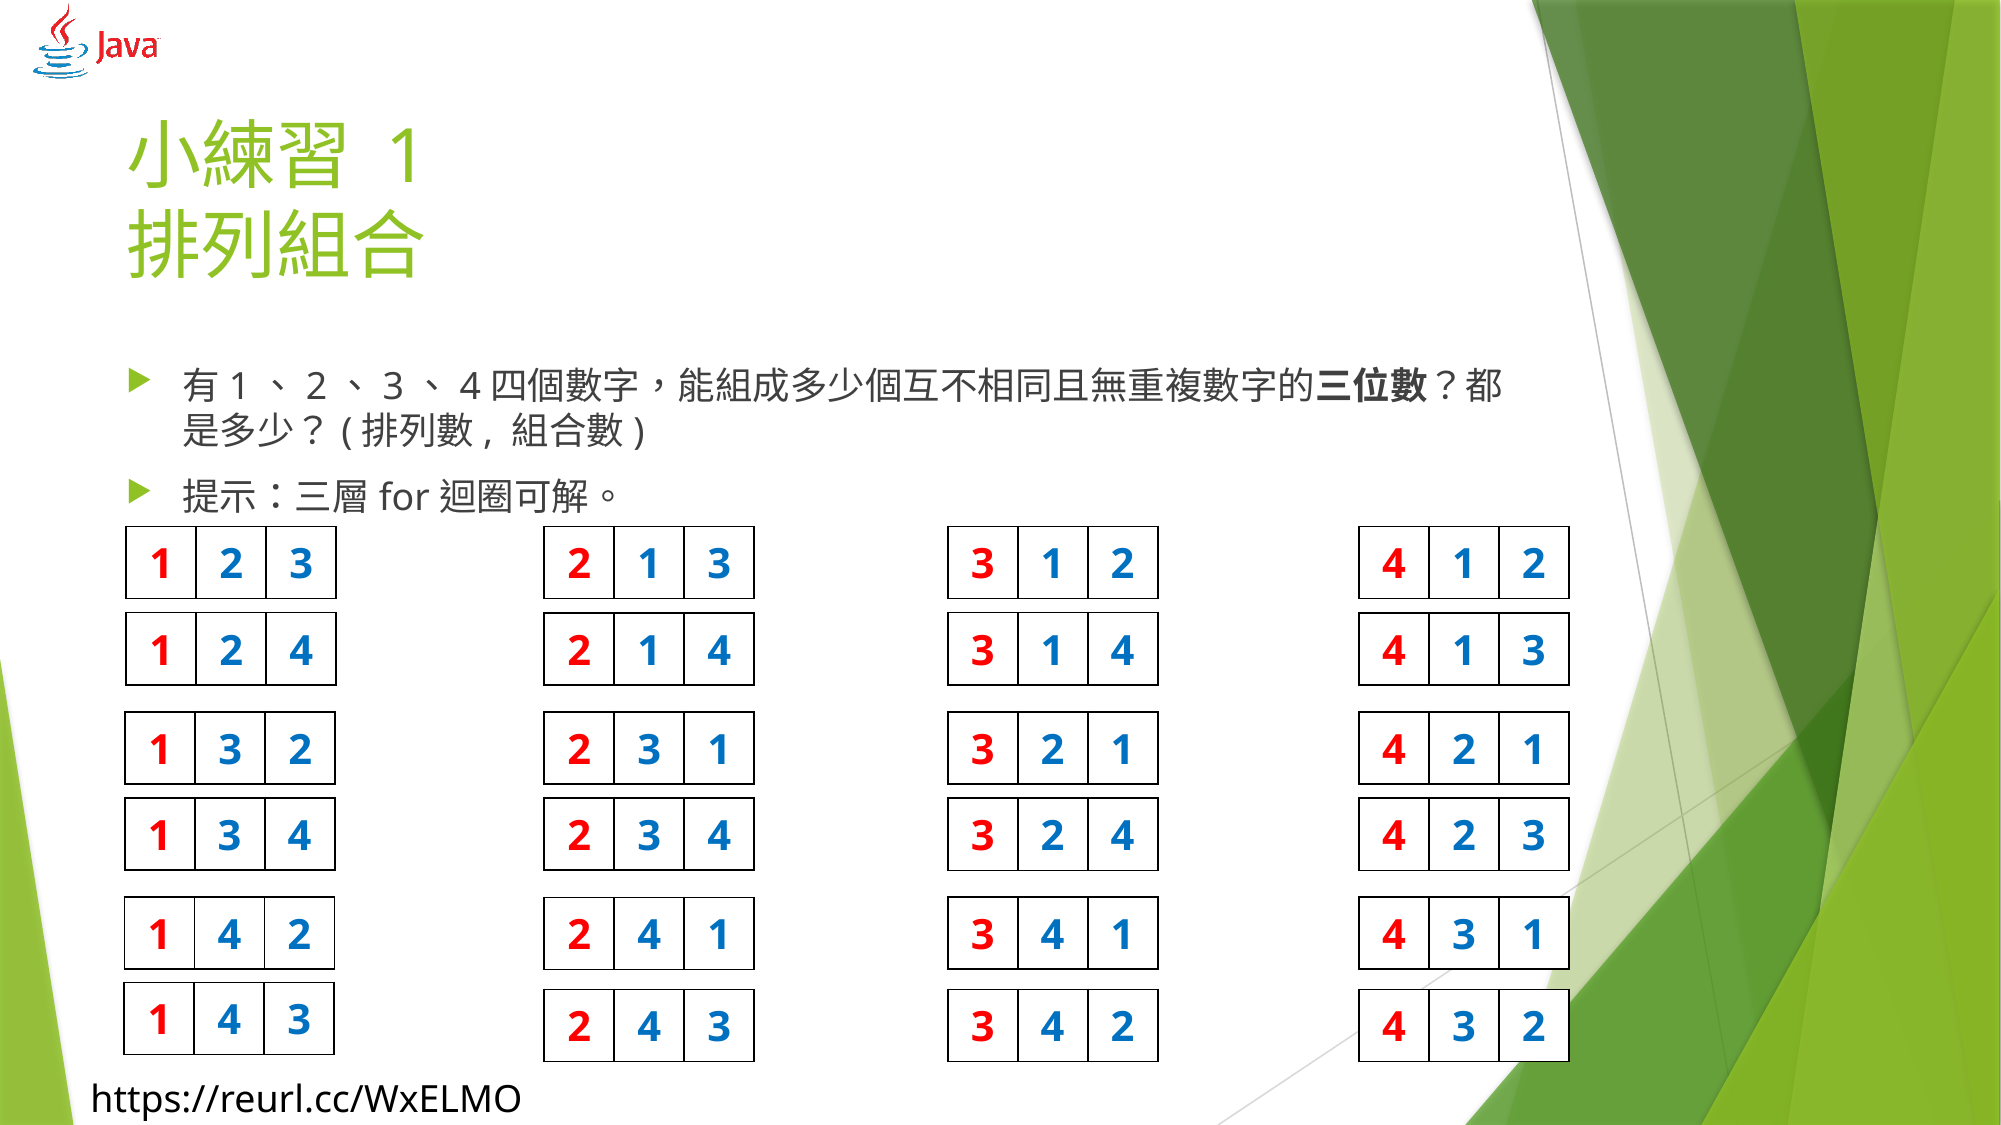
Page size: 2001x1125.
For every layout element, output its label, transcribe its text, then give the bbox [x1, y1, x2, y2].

table_header 4 [1360, 799, 1428, 870]
table_header 1 [1089, 898, 1157, 968]
table_header 2 [1019, 799, 1087, 870]
table_header 4 [685, 799, 753, 869]
table_header 1 [126, 713, 194, 783]
table_header 4 [195, 898, 264, 968]
table_header 3 [1430, 898, 1498, 968]
table_header 4 [1019, 898, 1087, 968]
table_header 1 [615, 527, 683, 598]
table_header 4 [1360, 527, 1428, 598]
table_header 2 [265, 898, 334, 968]
table_header 1 [1430, 614, 1498, 684]
table_header 1 [1430, 527, 1498, 598]
table_header 2 [197, 613, 265, 684]
table_header 1 [685, 898, 753, 969]
table_header 3 [685, 990, 753, 1061]
table_header 1 [685, 713, 753, 783]
table_header 4 [266, 799, 334, 869]
table_header 3 [949, 713, 1017, 783]
table_header 3 [196, 713, 264, 783]
table_header 2 [1500, 527, 1568, 598]
table_header 1 [615, 614, 683, 684]
table_header 2 [545, 713, 613, 783]
table_header 4 [195, 983, 263, 1054]
table_header 3 [949, 527, 1017, 598]
table_header 2 [1500, 990, 1568, 1061]
table_header 4 [1019, 990, 1087, 1061]
table_header 4 [685, 614, 753, 684]
table_header 2 [1089, 990, 1157, 1061]
table_header 3 [267, 527, 335, 598]
table_header 2 [197, 527, 265, 598]
table_header 3 [949, 990, 1017, 1061]
table_header 3 [1500, 799, 1568, 870]
table_header 1 [127, 527, 195, 598]
table_header 4 [1360, 614, 1428, 684]
table_header 2 [545, 614, 613, 684]
table_header 1 [125, 898, 194, 968]
table_header 1 [127, 613, 195, 684]
table_header 4 [615, 990, 683, 1061]
table_header 3 [1430, 990, 1498, 1061]
table_header 4 [1089, 613, 1157, 684]
table_header 1 [1500, 898, 1568, 968]
table_header 4 [1360, 898, 1428, 968]
table_header 2 [545, 898, 613, 969]
table_header 2 [545, 990, 613, 1061]
table_header 2 [1019, 713, 1087, 783]
table_header 2 [545, 799, 613, 869]
title 小練習 1 排列組合 [111, 99, 1522, 317]
picture [27, 1, 165, 79]
table_header 1 [1500, 713, 1568, 783]
table_header 3 [949, 799, 1017, 870]
table_header 3 [265, 983, 333, 1054]
table_header 2 [1430, 799, 1498, 870]
table_header 2 [1089, 527, 1157, 598]
table_header 3 [196, 799, 264, 869]
table_header 3 [615, 799, 683, 869]
table_header 4 [267, 613, 335, 684]
table_header 2 [266, 713, 334, 783]
table_header 1 [1019, 527, 1087, 598]
table_header 1 [125, 983, 193, 1054]
table_header 4 [1360, 990, 1428, 1061]
table_header 2 [545, 527, 613, 598]
table_header 2 [1430, 713, 1498, 783]
table_header 3 [949, 898, 1017, 968]
table_header 3 [1500, 614, 1568, 684]
table_header 4 [1360, 713, 1428, 783]
table_header 3 [615, 713, 683, 783]
table_header 4 [615, 898, 683, 969]
table_header 1 [1019, 613, 1087, 684]
table_header 1 [1089, 713, 1157, 783]
table_header 4 [1089, 799, 1157, 870]
table_header 3 [685, 527, 753, 598]
table_header 1 [126, 799, 194, 869]
table_header 3 [949, 613, 1017, 684]
